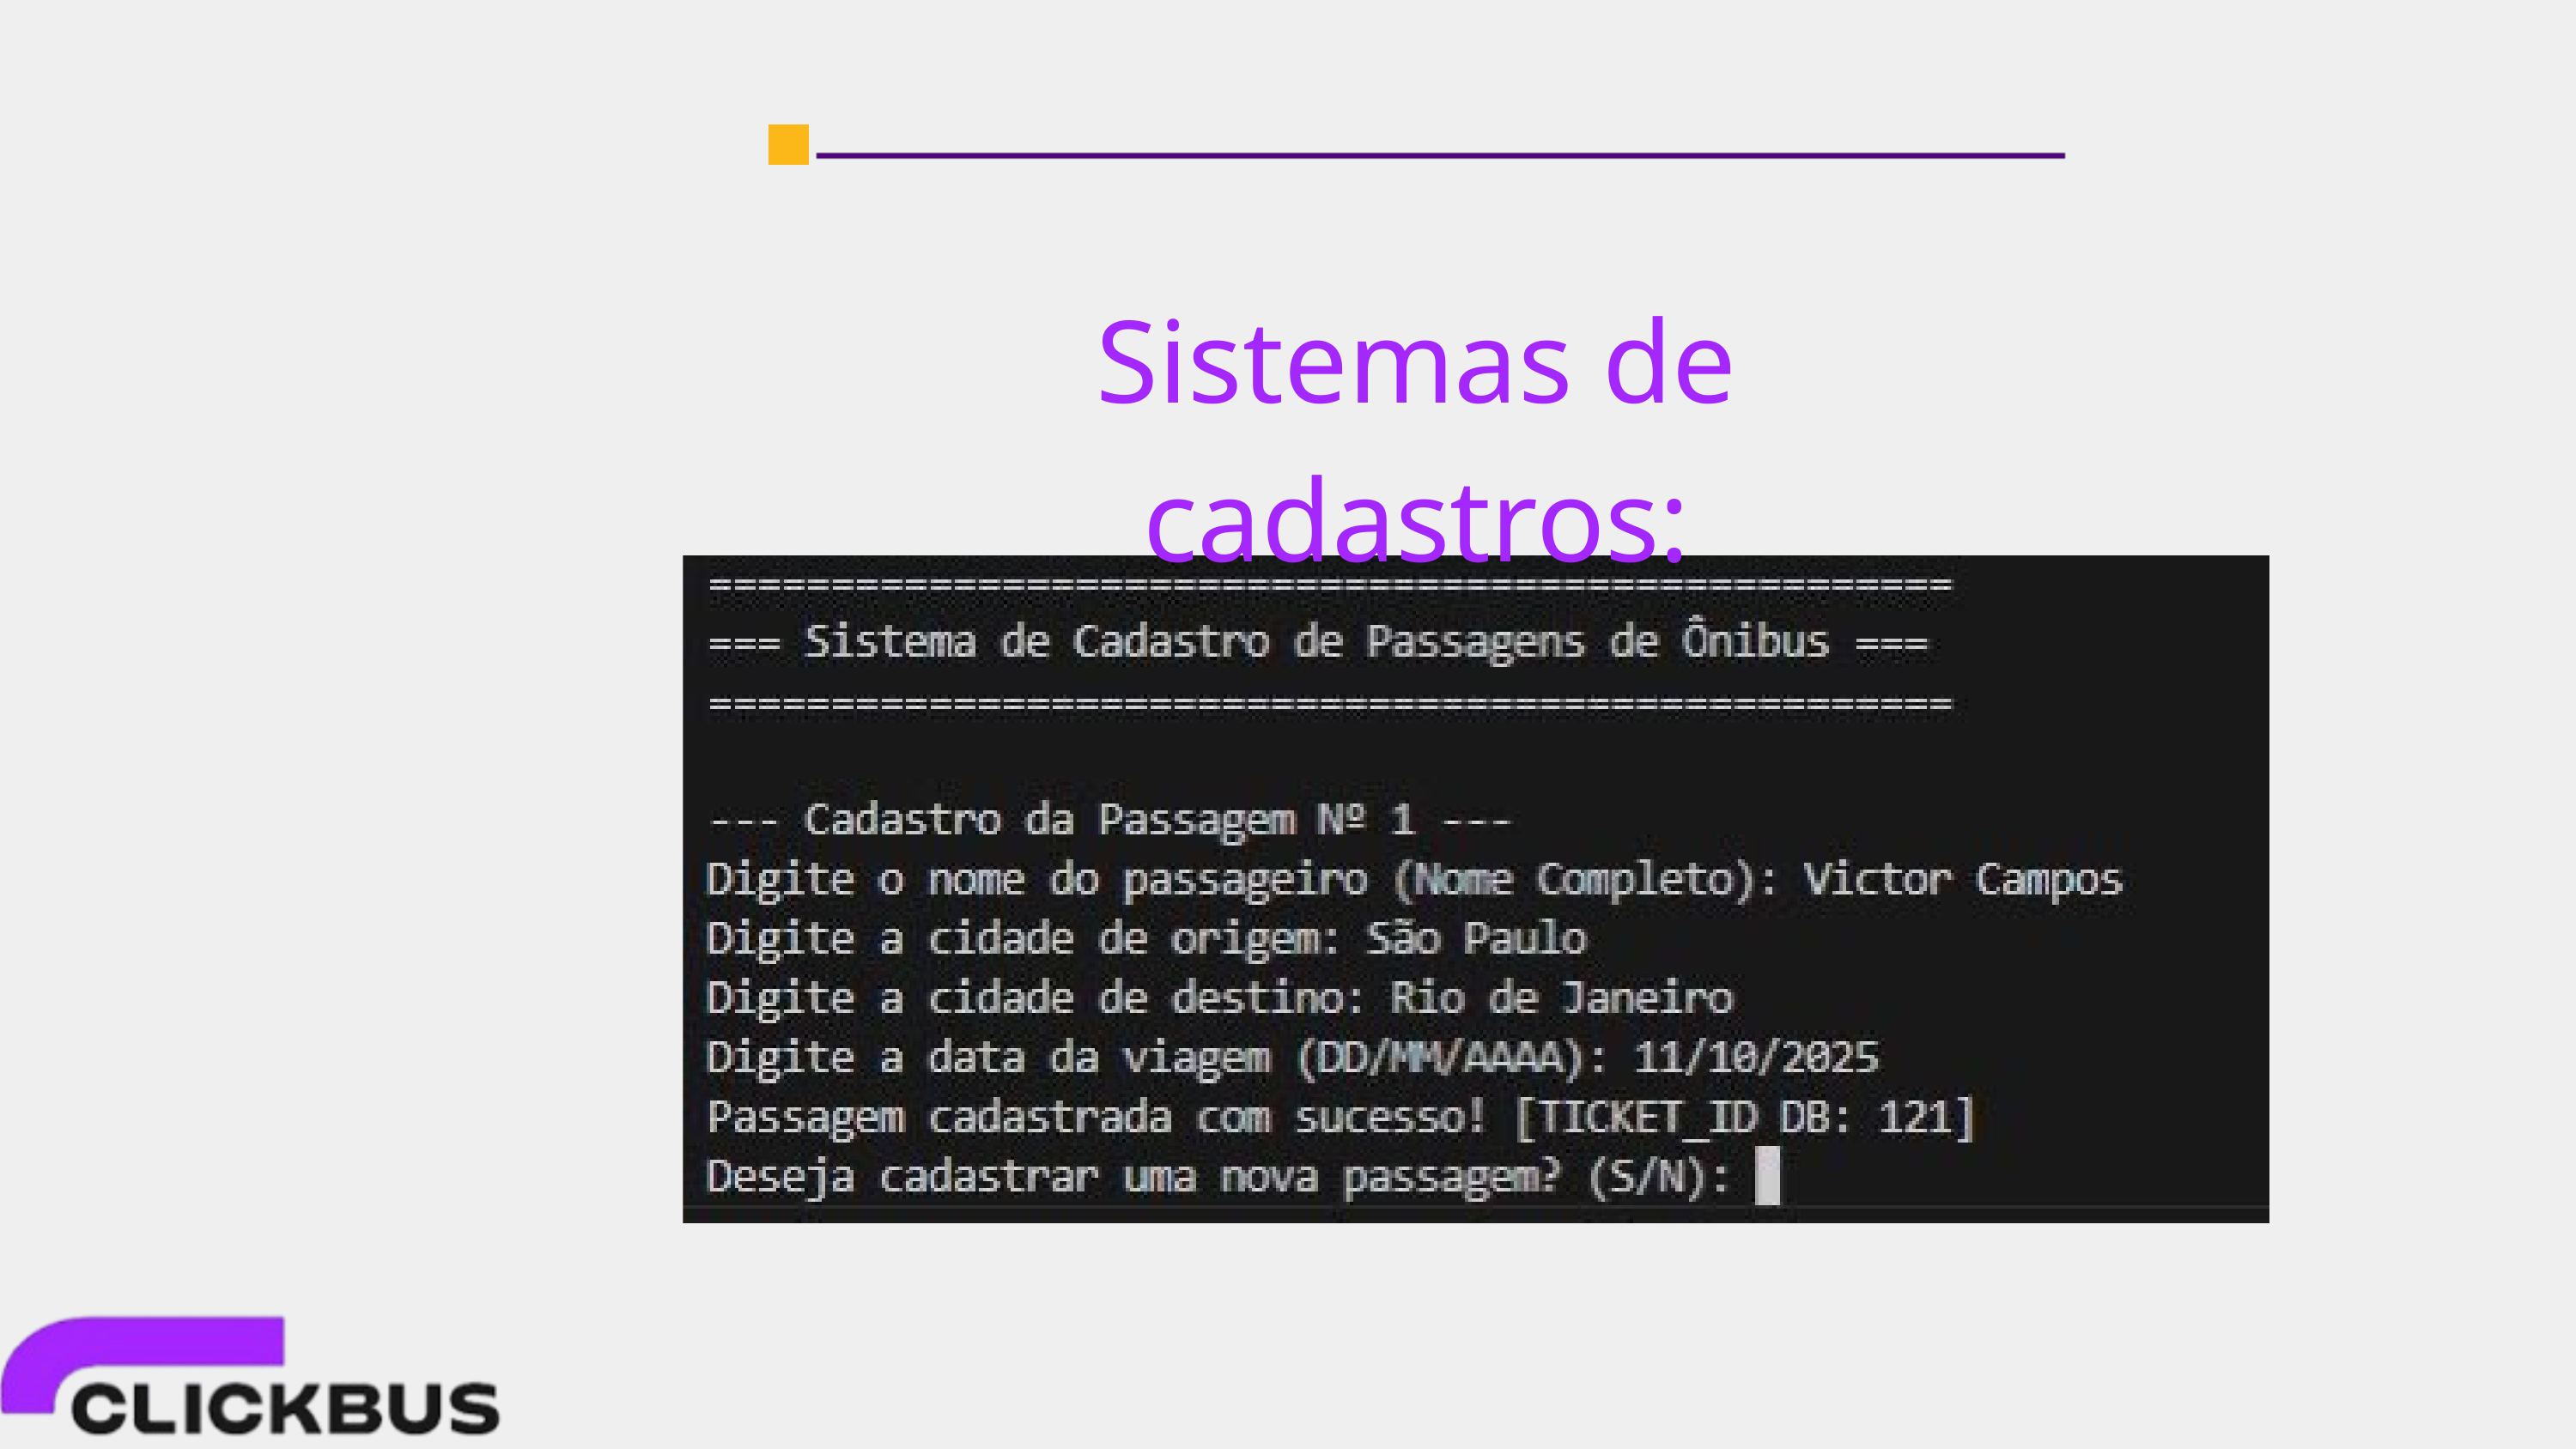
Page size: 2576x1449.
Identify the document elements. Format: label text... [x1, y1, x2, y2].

text_box [811, 144, 2075, 168]
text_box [768, 124, 810, 166]
text_box [683, 555, 2269, 1223]
text_box Sistemas de cadastros: [808, 265, 2025, 585]
text_box [0, 1126, 504, 1449]
